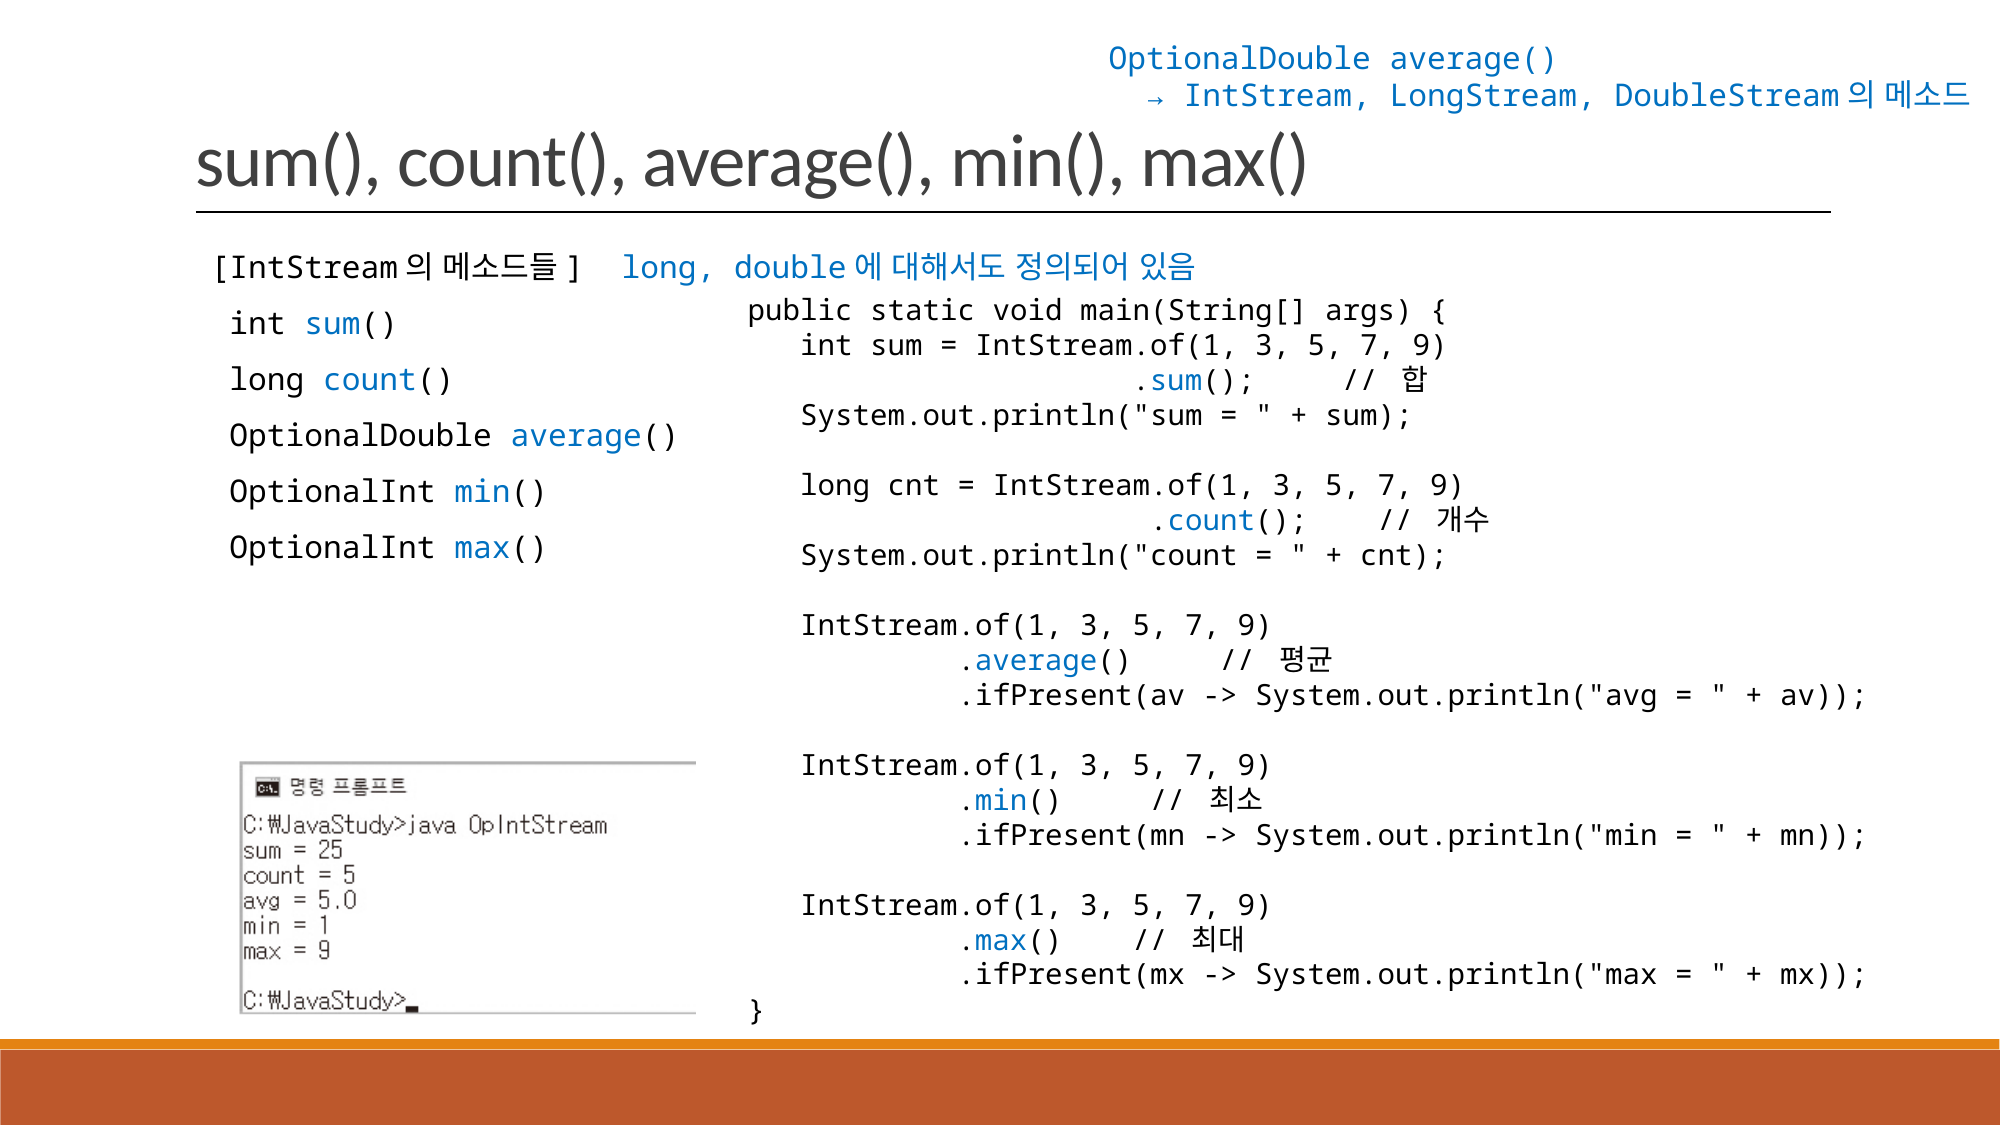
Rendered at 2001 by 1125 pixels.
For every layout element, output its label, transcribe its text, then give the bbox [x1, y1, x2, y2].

text_box OptionalDouble average() → IntStream, LongStream, DoubleStream의 메소드 [1093, 30, 1986, 121]
text_box public static void main(String[] args) { int sum = IntStream.of(1, 3, 5, 7, 9) .sum(); // 합 System.out.println("sum = " + sum); long cnt = IntStream.of(1, 3, 5, 7, 9) .count(); // 개수 System.out.println("count = " + cnt); IntStream.of(1, 3, 5, 7, 9) .average() // 평균 .ifPresent(av -> System.out.println("avg = " + av)); IntStream.of(1, 3, 5, 7, 9) .min() // 최소 .ifPresent(mn -> System.out.println("min = " + mn)); IntStream.of(1, 3, 5, 7, 9) .max() // 최대 .ifPresent(mx -> System.out.println("max = " + mx)); } [732, 284, 1887, 1034]
text_box [IntStream의 메소드들] long, double에 대해서도 정의되어 있음 int sum() long count() OptionalDouble average() OptionalInt min() OptionalInt max() [195, 220, 1361, 573]
text_box sum(), count(), average(), min(), max() [179, 20, 1830, 210]
picture [232, 749, 696, 1020]
